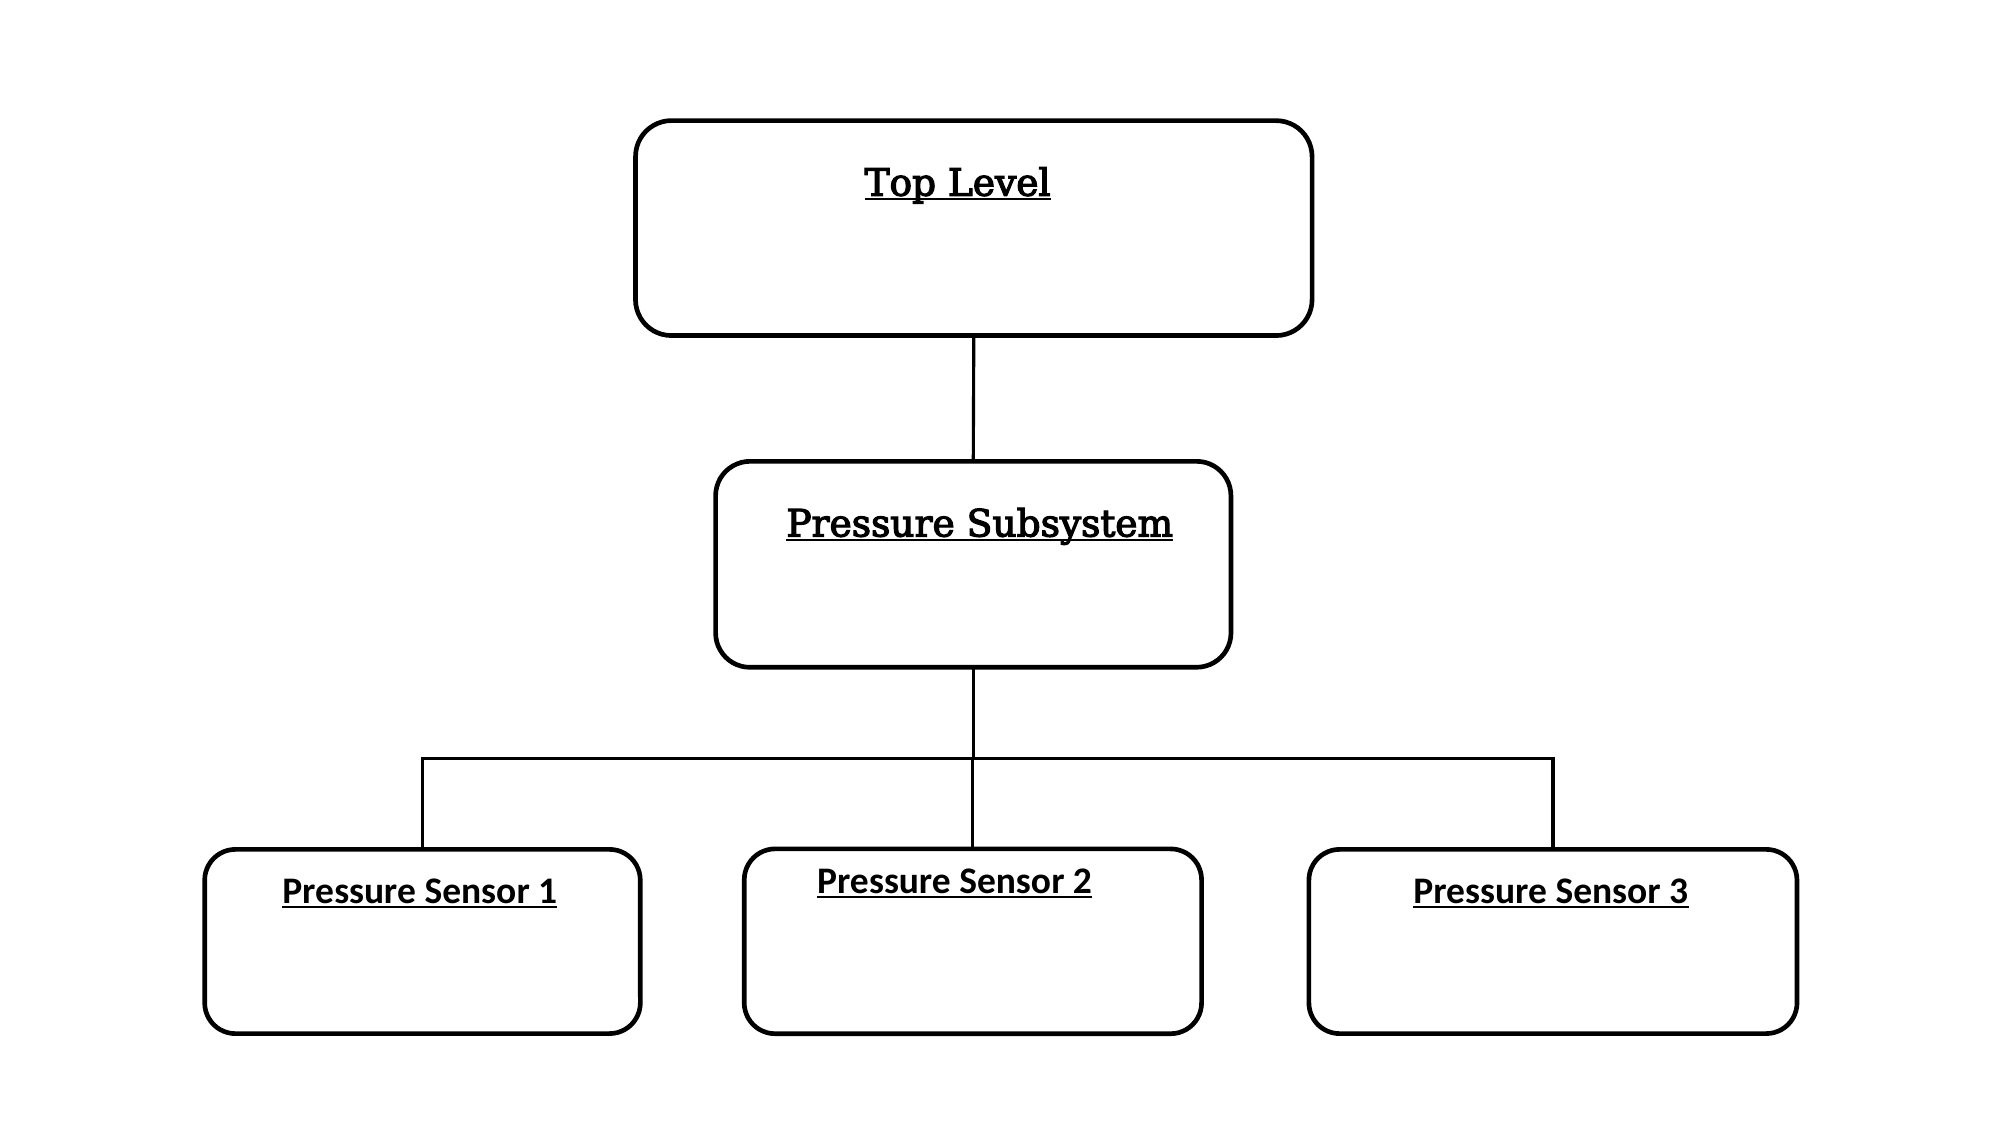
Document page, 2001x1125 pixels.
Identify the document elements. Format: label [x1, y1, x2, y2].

text_box [717, 460, 1219, 539]
text_box [1355, 848, 1799, 1035]
text_box [634, 119, 1314, 337]
text_box [203, 848, 616, 1035]
text_box [606, 482, 789, 1034]
text_box [768, 847, 1172, 1035]
text_box [1172, 468, 1355, 1049]
text_box [789, 541, 1172, 669]
